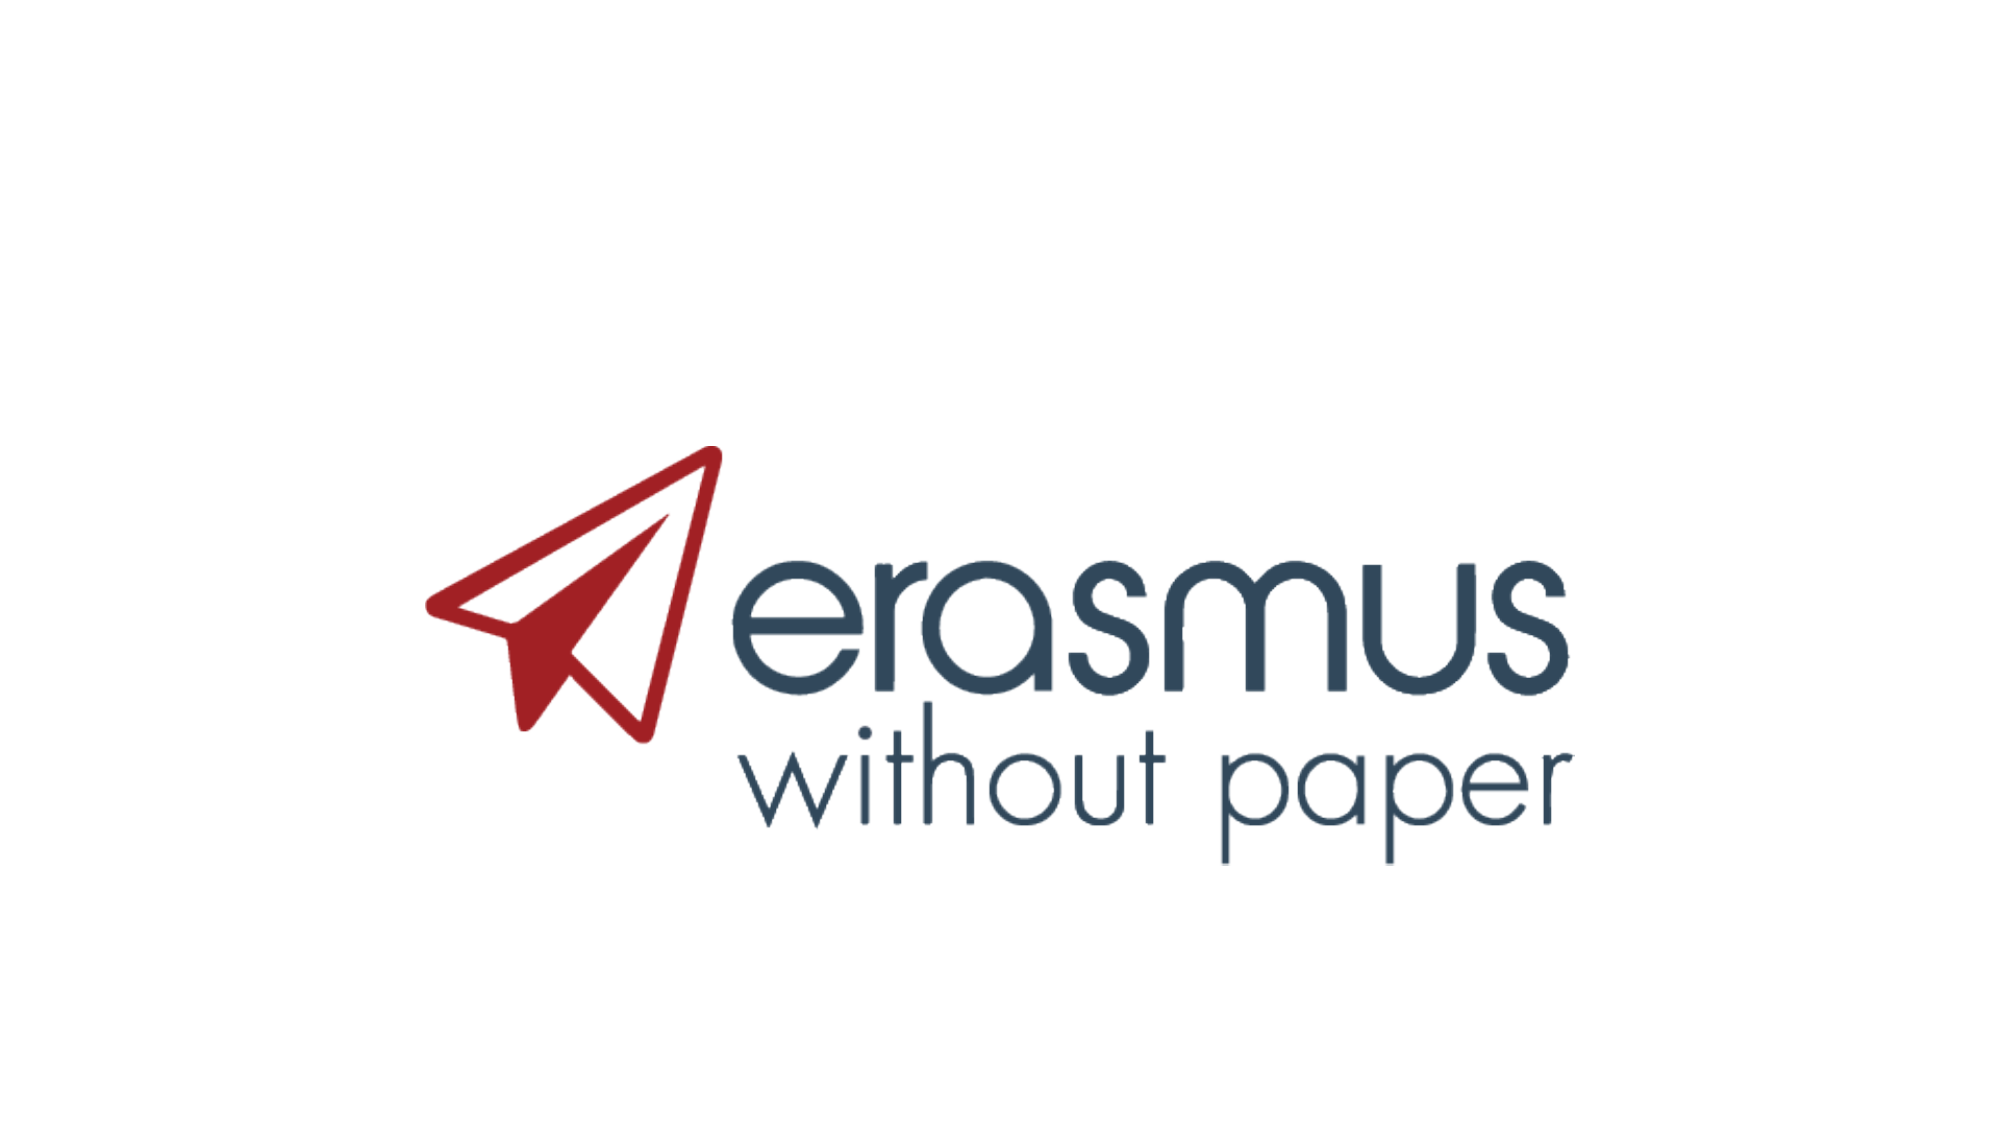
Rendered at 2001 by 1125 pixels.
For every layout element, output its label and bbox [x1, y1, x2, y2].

list [425, 446, 1575, 866]
